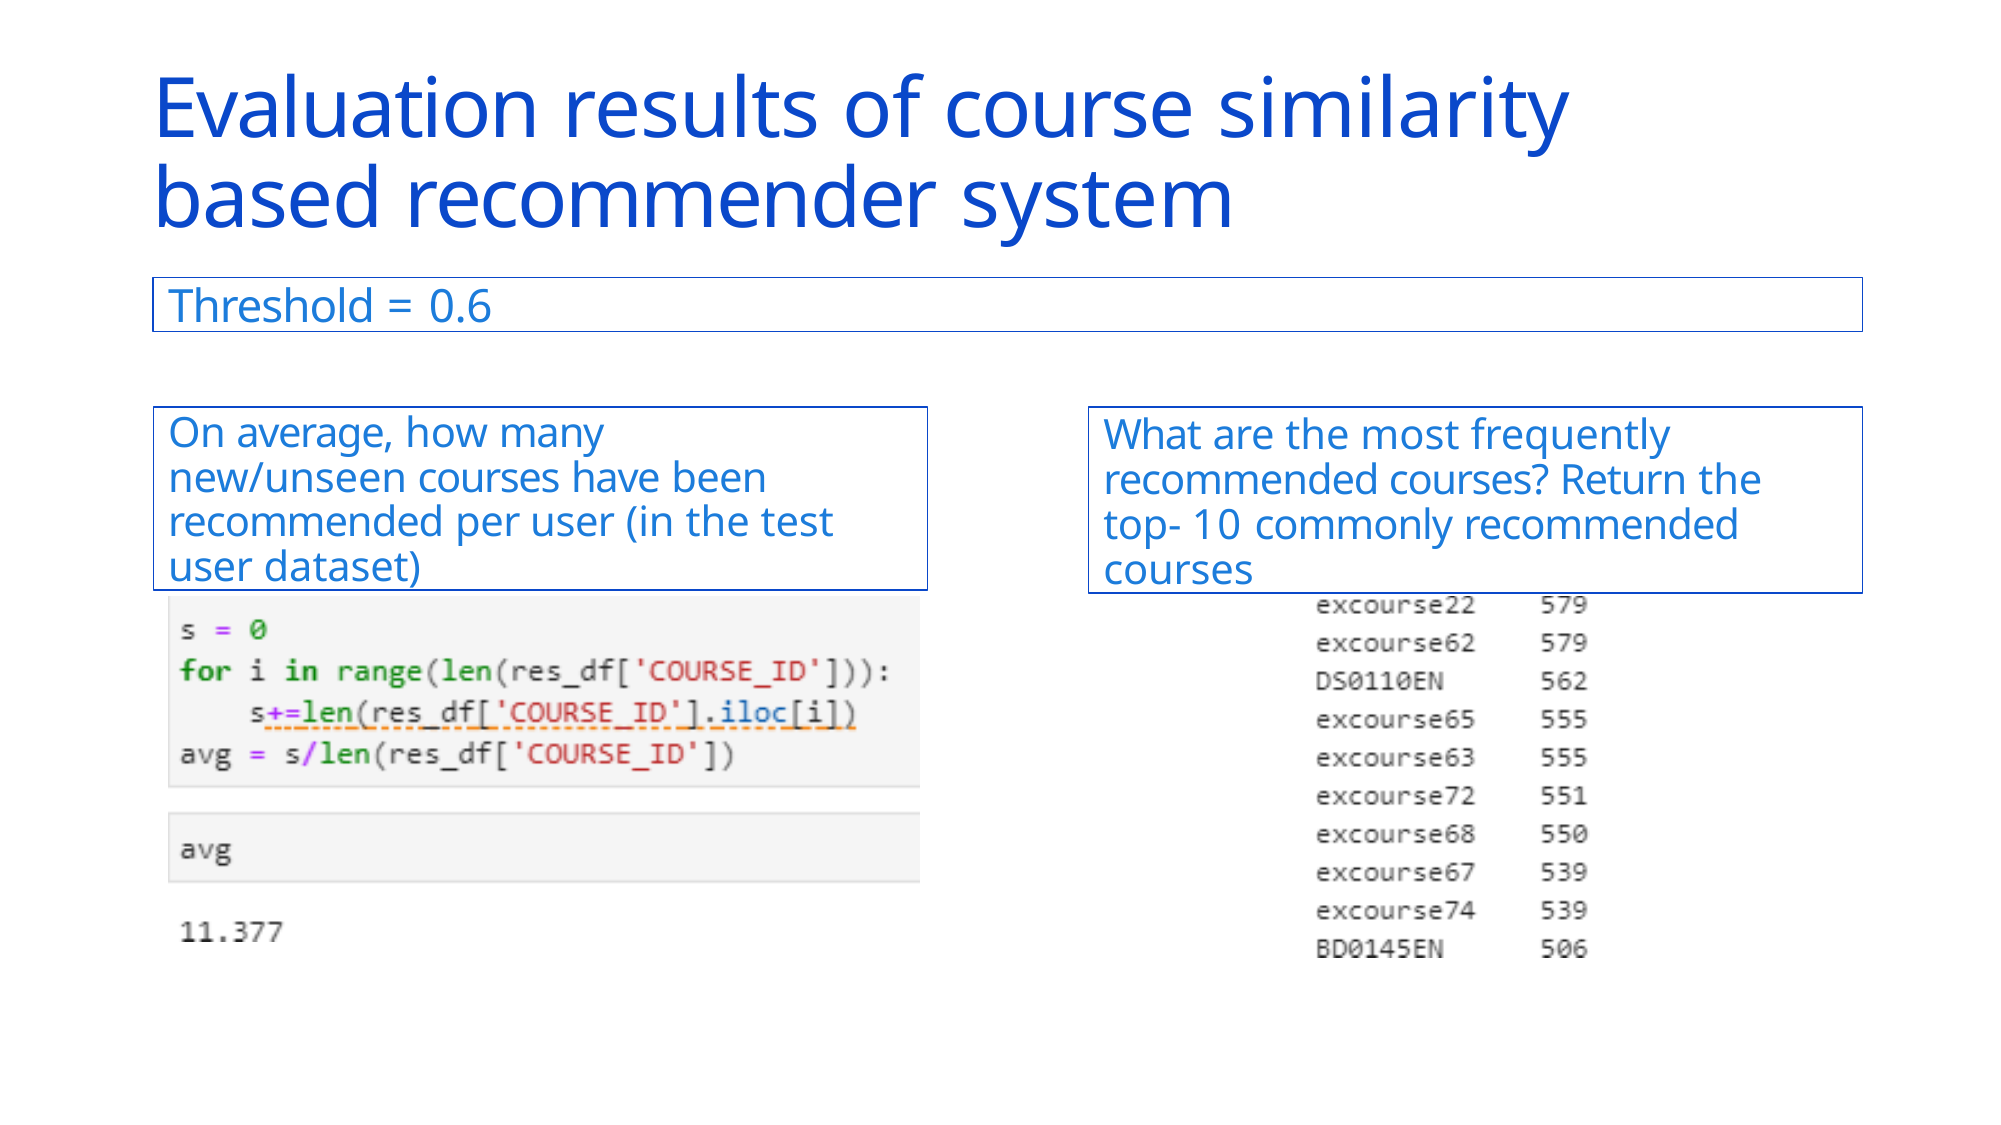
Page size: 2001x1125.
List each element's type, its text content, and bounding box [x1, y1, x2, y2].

text_box On average, how many new/unseen courses have been recommended per user (in the test user dataset) [153, 406, 928, 590]
title Evaluation results of course similarity based recommender system [150, 50, 1714, 252]
text_box What are the most frequently recommended courses? Return the top- 10 commonly recommended courses [1088, 407, 1863, 593]
text_box Threshold = 0.6 [153, 277, 1863, 332]
picture [168, 596, 920, 942]
picture [1315, 596, 1590, 958]
